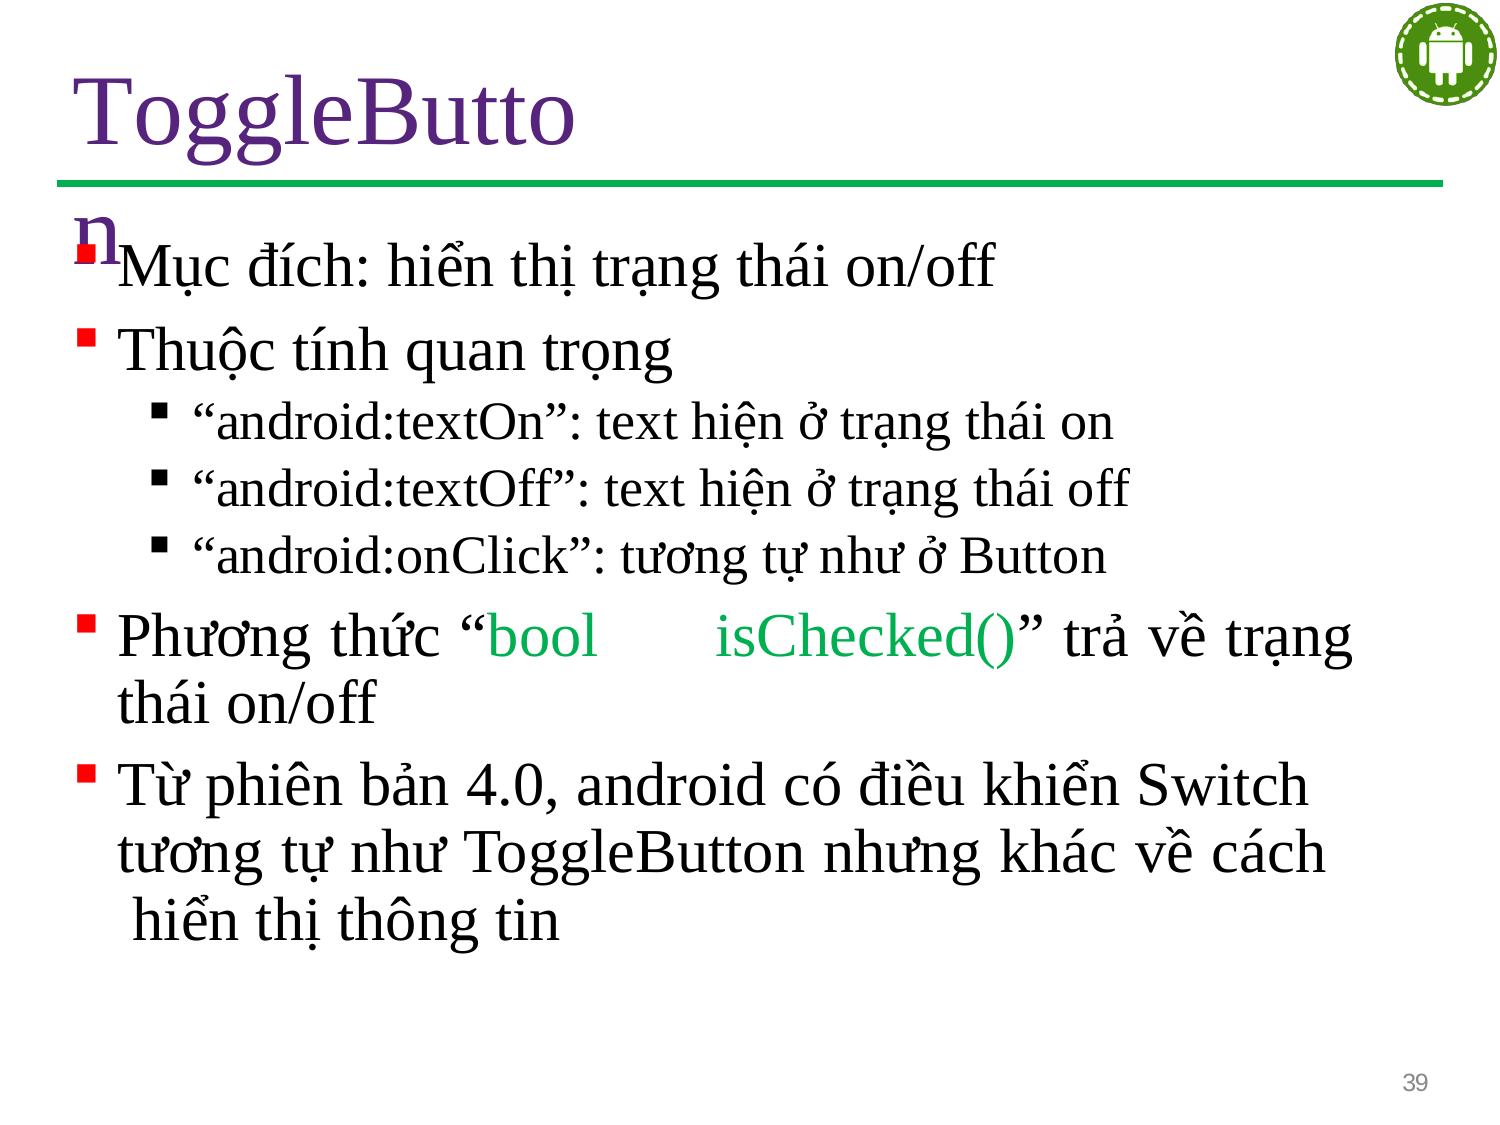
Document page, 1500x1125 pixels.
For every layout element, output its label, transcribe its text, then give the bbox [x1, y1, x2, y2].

text_box Mục đích: hiển thị trạng thái on/off Thuộc tính quan trọng “android:textOn”: text hiện ở trạng thái on “android:textOff”: text hiện ở trạng thái off “android:onClick”: tương tự như ở Button Phương thức “bool isChecked()” trả về trạng thái on/off Từ phiên bản 4.0, android có điều khiển Switch tương tự như ToggleButton nhưng khác về cách hiển thị thông tin [70, 212, 1375, 954]
picture [1391, 0, 1500, 109]
title ToggleButton [70, 42, 624, 212]
slide_number 39 [1398, 1070, 1432, 1125]
